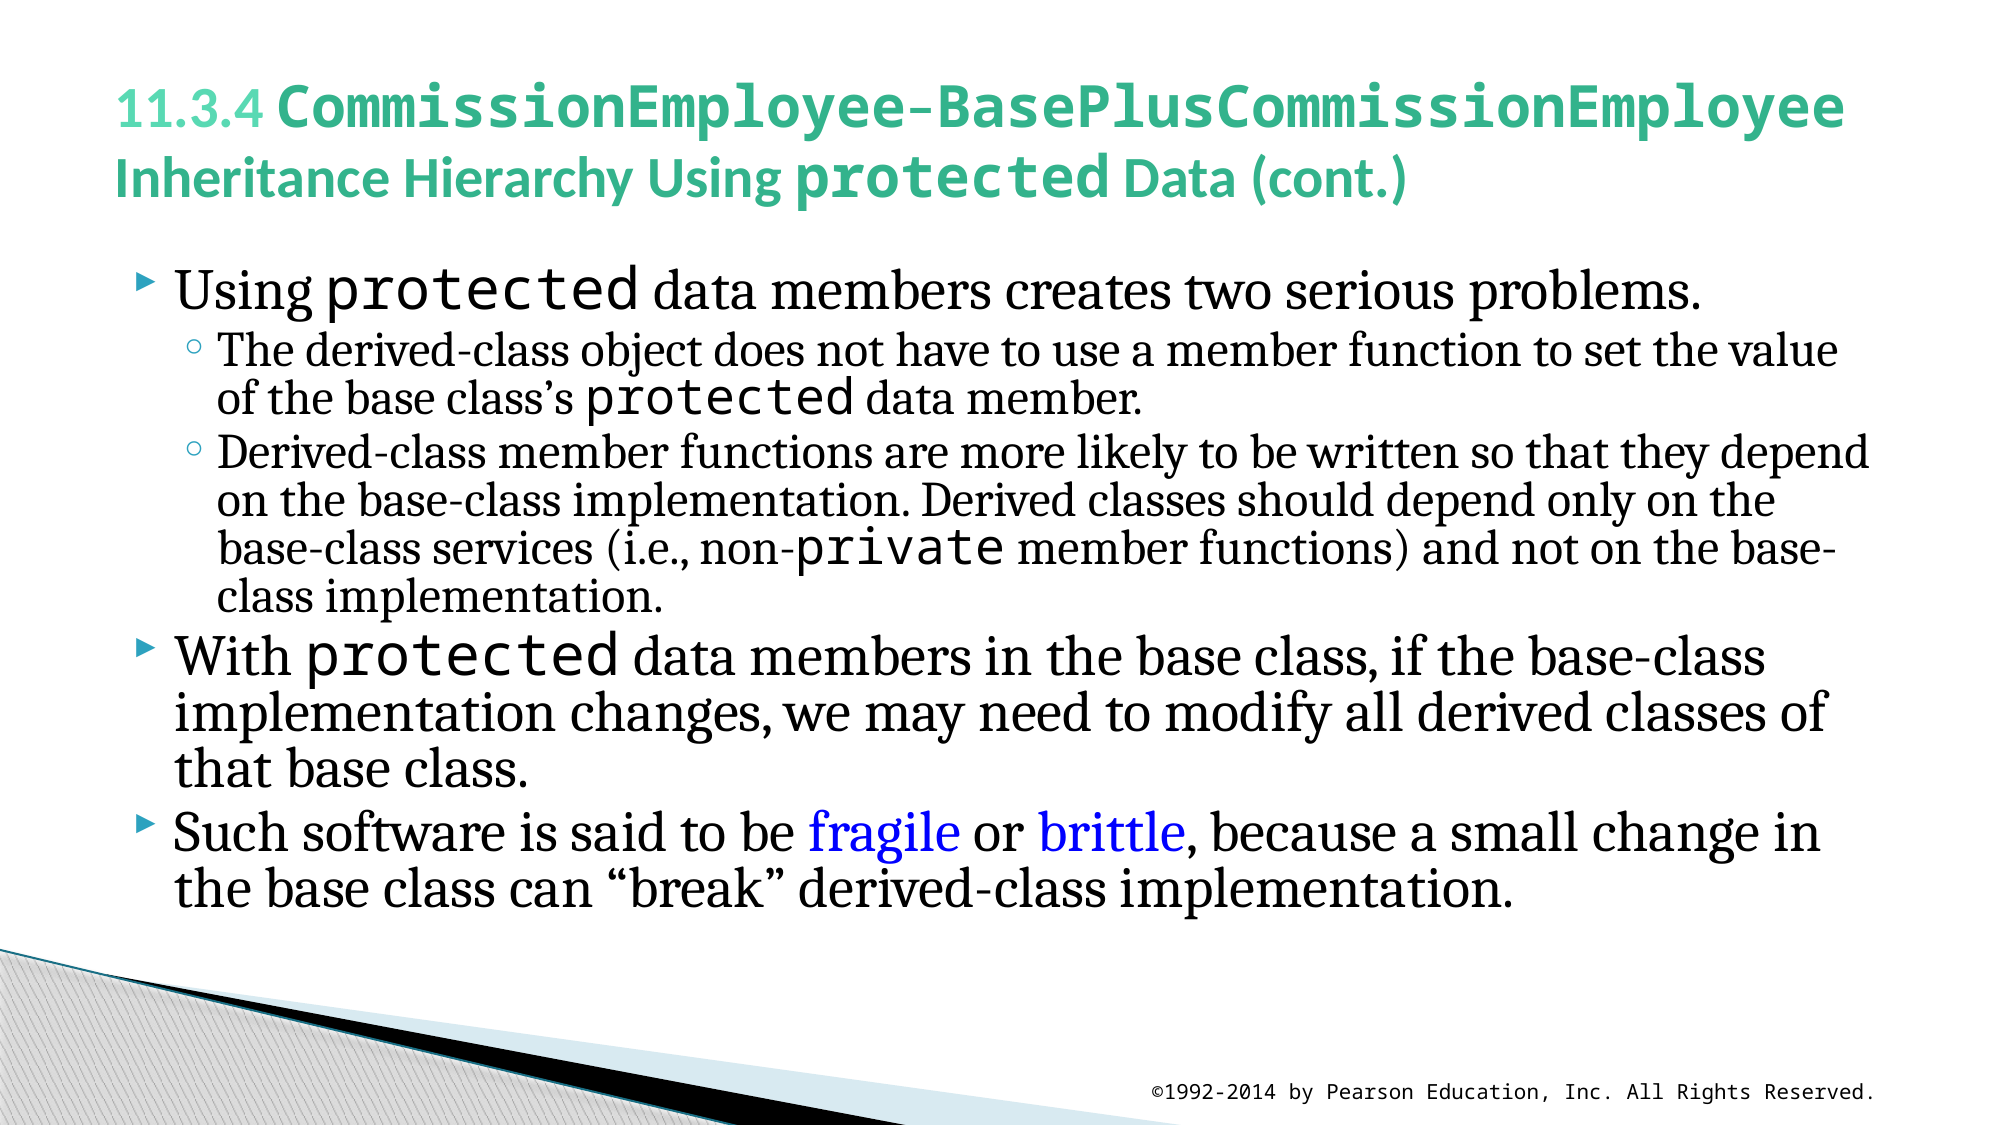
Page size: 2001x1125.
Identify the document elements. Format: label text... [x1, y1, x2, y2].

list Using protected data members creates two serious problems. The derived-class object does not have to use a member function to set the value of the base class’s protected data member. Derived-class member functions are more likely to be written so that they depend on the base-class implementation. Derived classes should depend only on the base-class services (i.e., non-private member functions) and not on the base-class implementation. With protected data members in the base class, if the base-class implementation changes, we may need to modify all derived classes of that base class. Such software is said to be fragile or brittle, because a small change in the base class can “break” derived-class implementation. [99, 257, 1900, 1000]
footer ©1992-2014 by Pearson Education, Inc. All Rights Reserved. [866, 1051, 1892, 1112]
title 11.3.4 CommissionEmployee–BasePlusCommissionEmployee Inheritance Hierarchy Using protected Data (cont.) [99, 45, 1900, 233]
